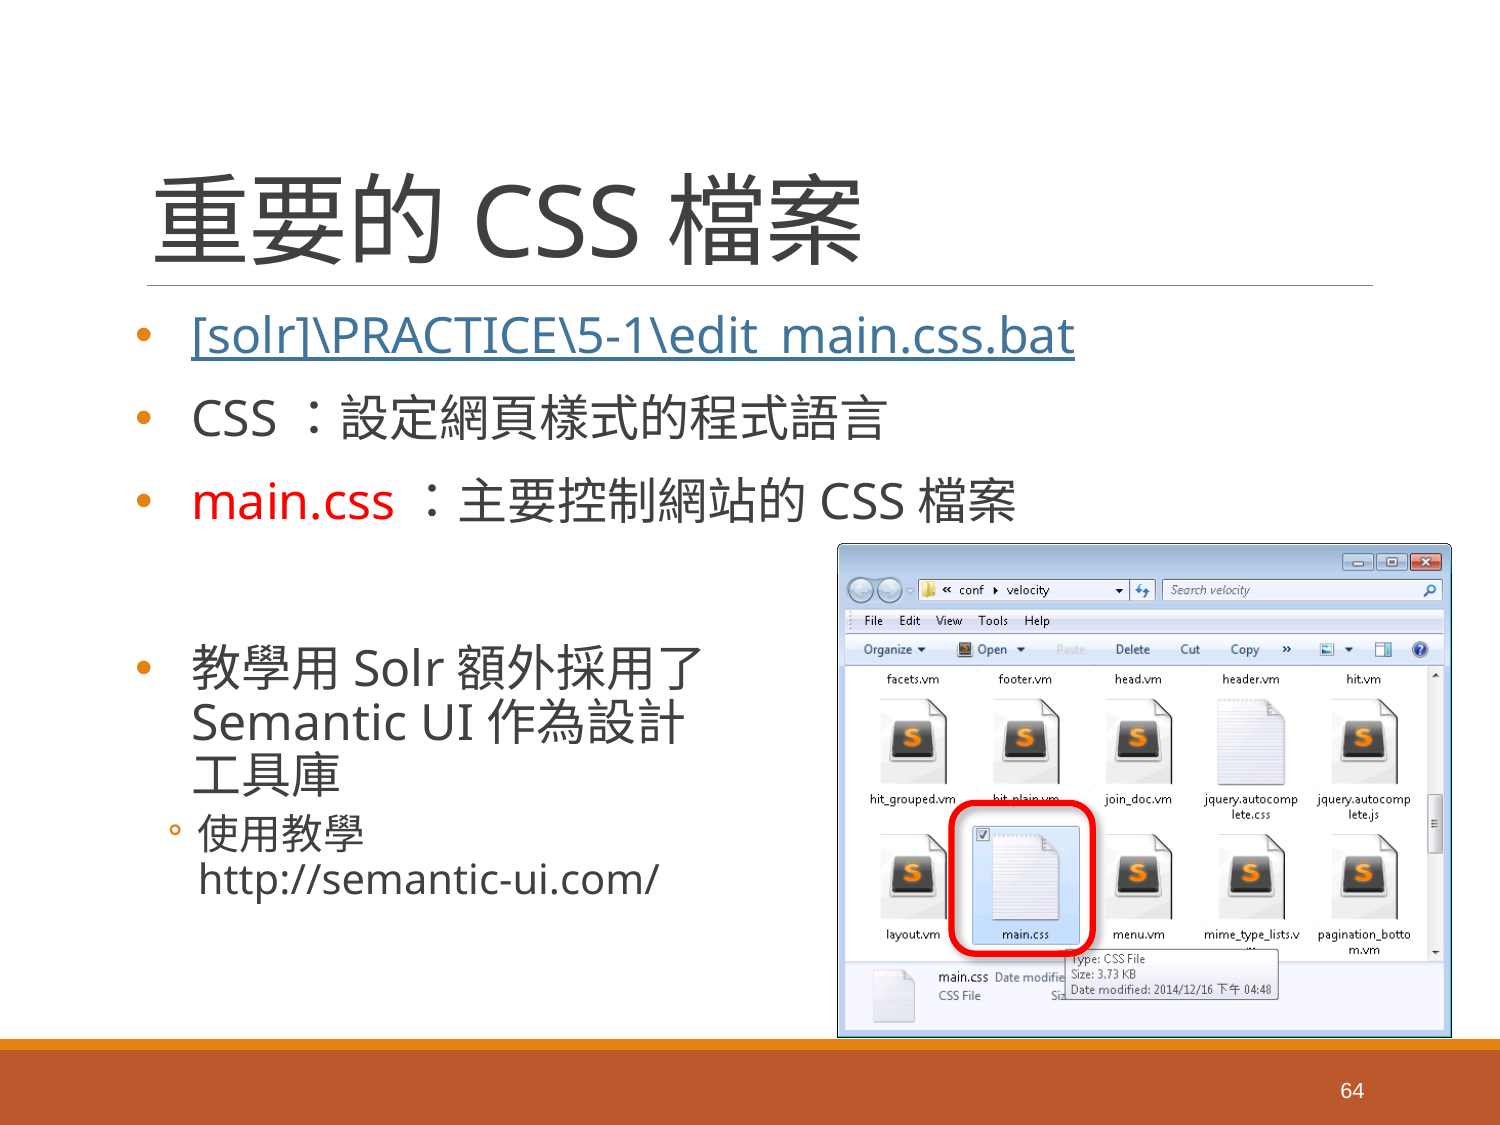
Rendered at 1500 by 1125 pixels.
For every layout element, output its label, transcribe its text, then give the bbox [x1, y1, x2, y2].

title 重要的CSS檔案 [135, 152, 1373, 285]
slide_number 64 [1218, 1059, 1380, 1120]
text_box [836, 542, 1452, 1039]
list [solr]\PRACTICE\5-1\edit_main.css.bat CSS：設定網頁樣式的程式語言 main.css：主要控制網站的CSS檔案 教學用Solr額外採用了 Semantic UI作為設計 工具庫 使用教學 http://semantic-ui.com/ [135, 302, 1373, 963]
